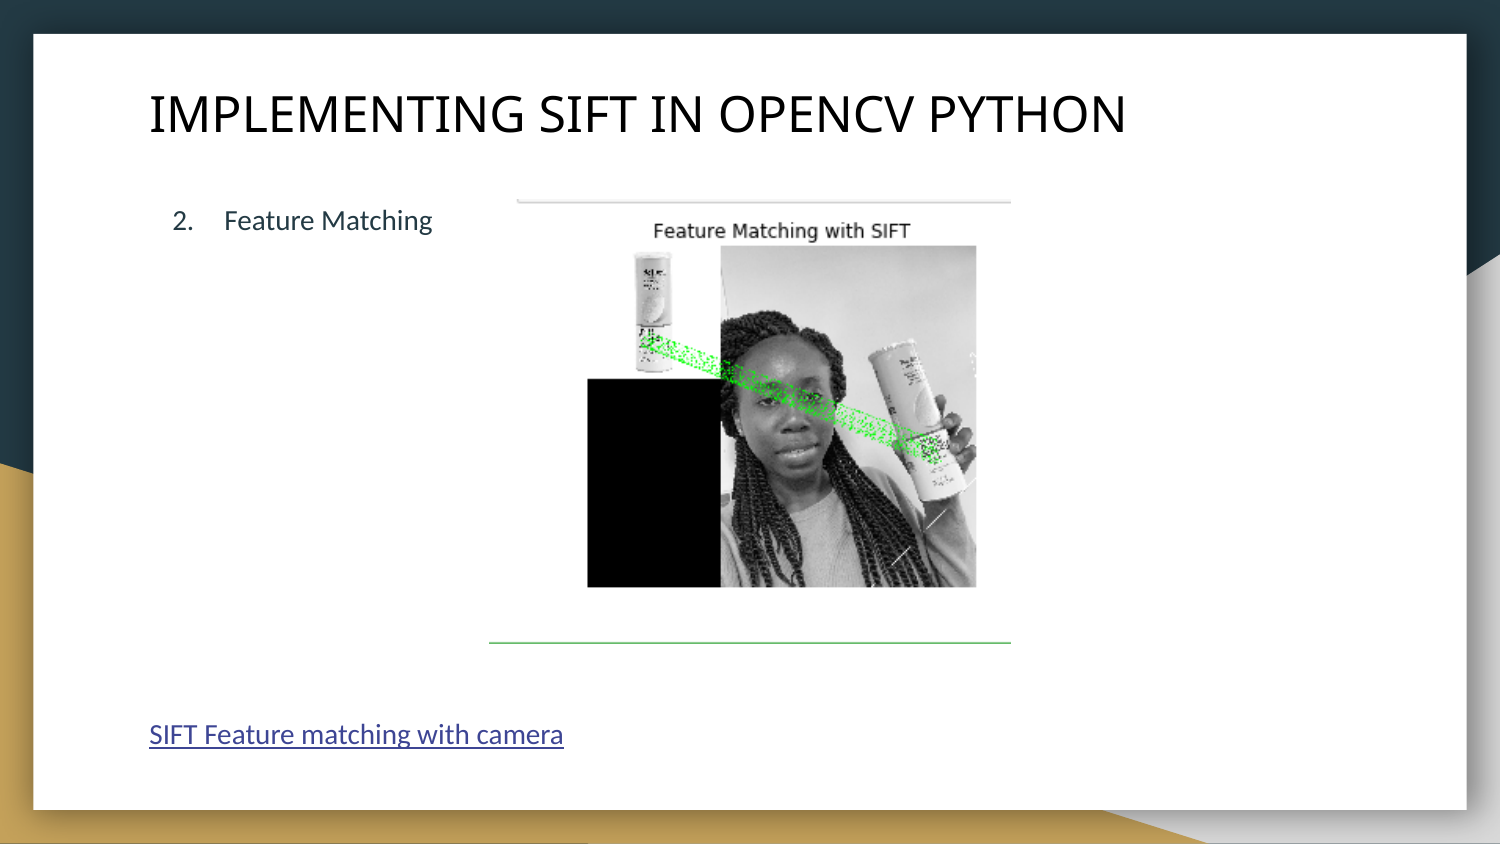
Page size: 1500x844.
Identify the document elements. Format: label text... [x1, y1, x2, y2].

list Feature Matching SIFT Feature matching with camera [134, 181, 1435, 767]
picture [489, 199, 1011, 644]
title IMPLEMENTING SIFT IN OPENCV PYTHON [134, 67, 1366, 143]
